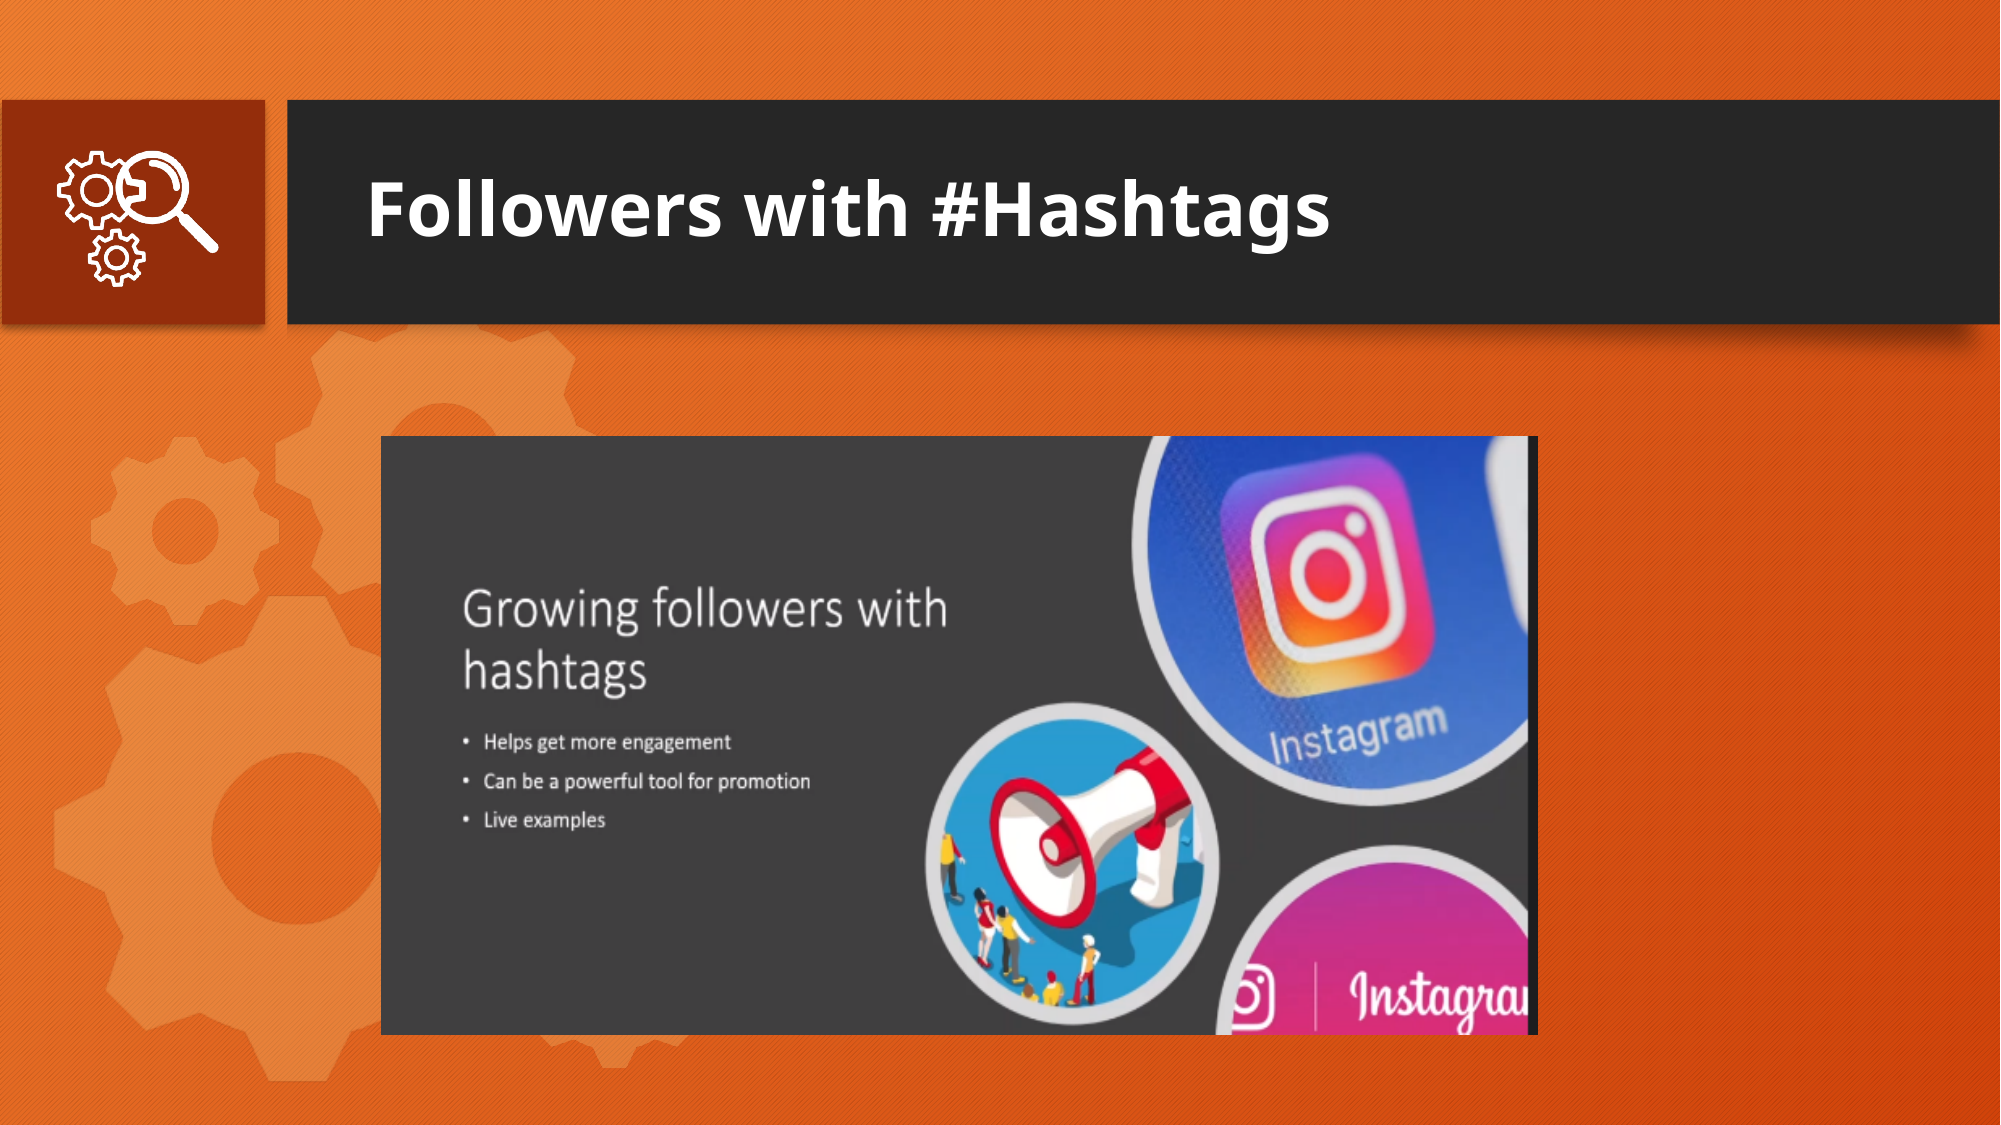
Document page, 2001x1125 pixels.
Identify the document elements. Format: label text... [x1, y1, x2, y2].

title Followers with #Hashtags [350, 123, 1928, 301]
picture [11, 100, 2000, 1109]
